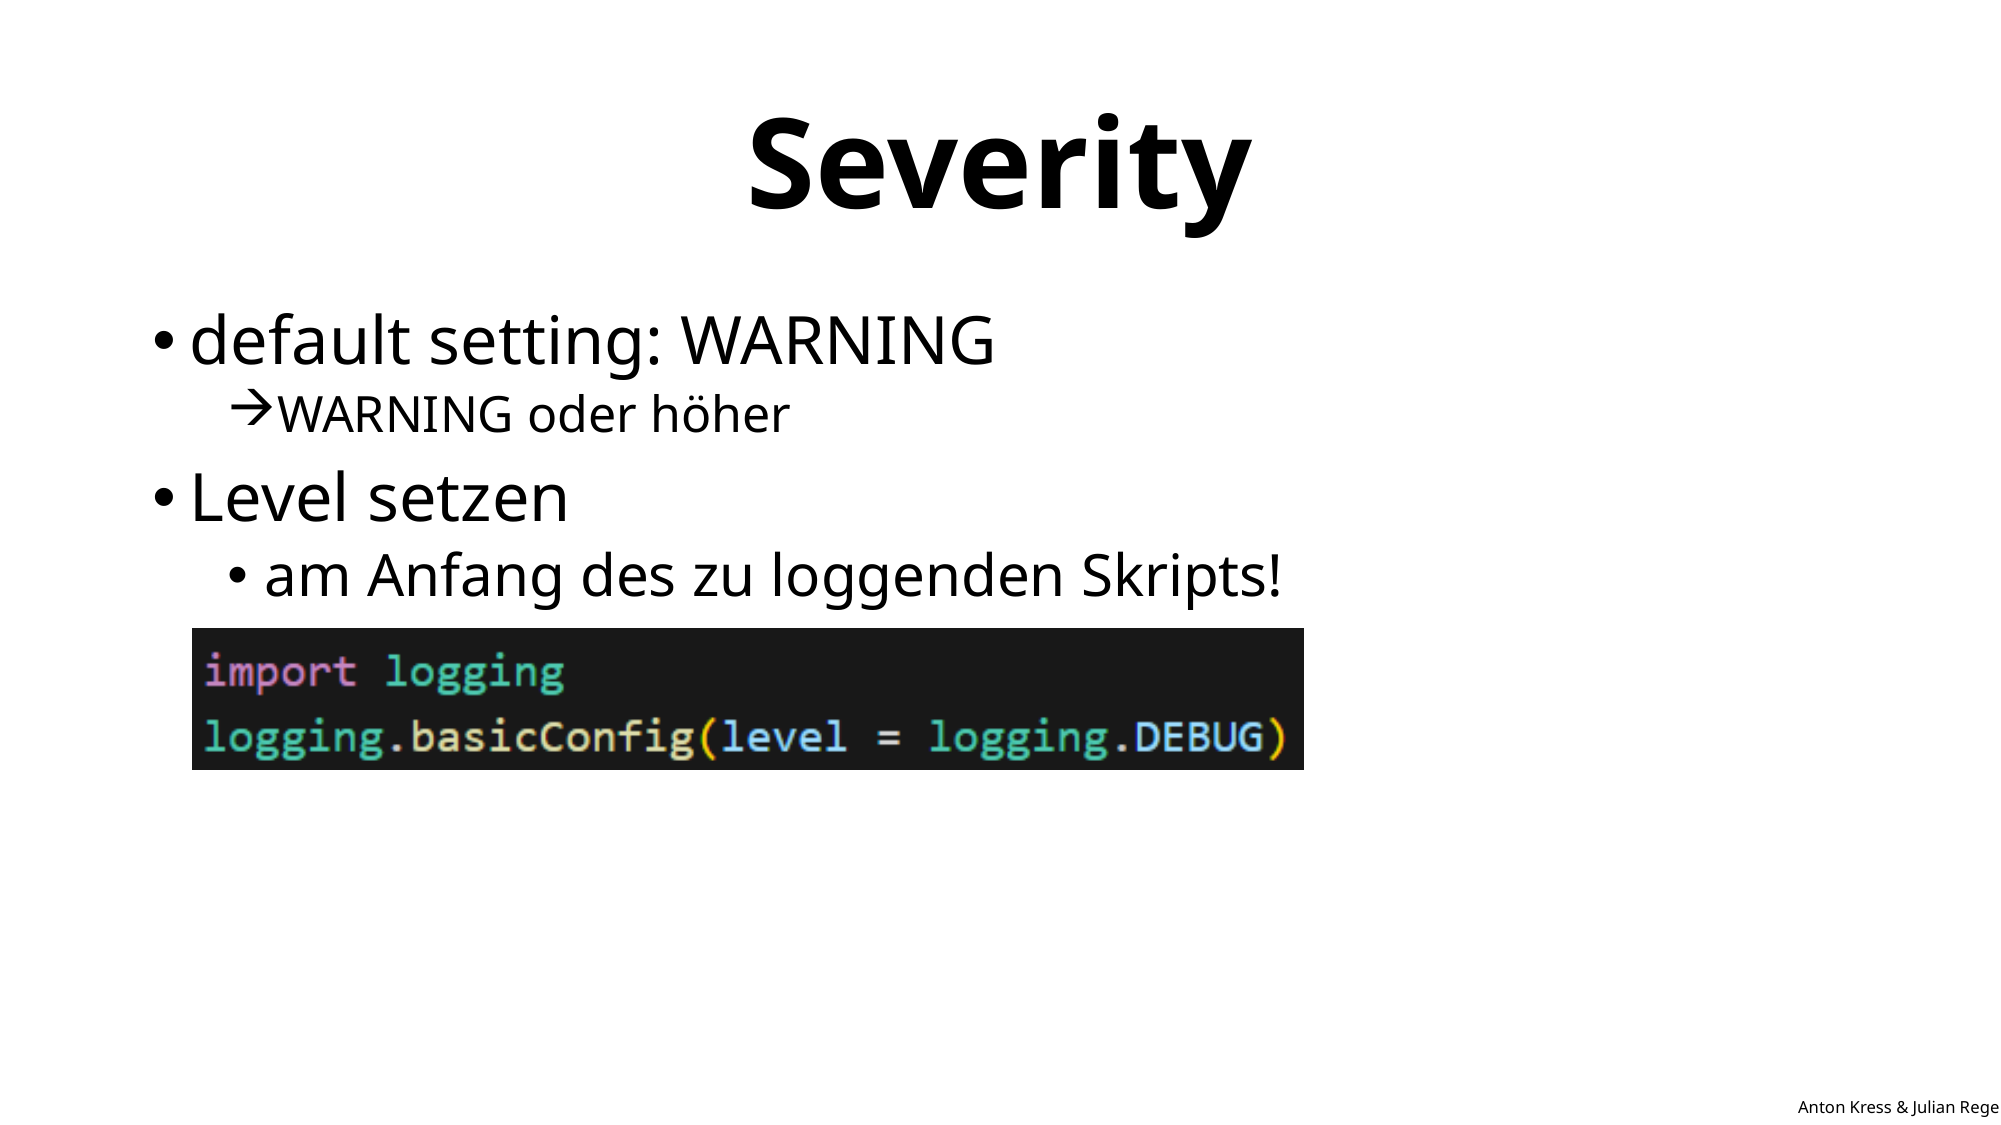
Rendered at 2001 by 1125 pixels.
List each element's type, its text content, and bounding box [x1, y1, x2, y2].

list default setting: WARNING WARNING oder höher Level setzen am Anfang des zu loggenden Skripts! [137, 299, 1863, 1098]
title Severity [137, 59, 1863, 278]
text_box Anton Kress & Julian Reger [1783, 1089, 2000, 1125]
picture [192, 627, 1304, 770]
